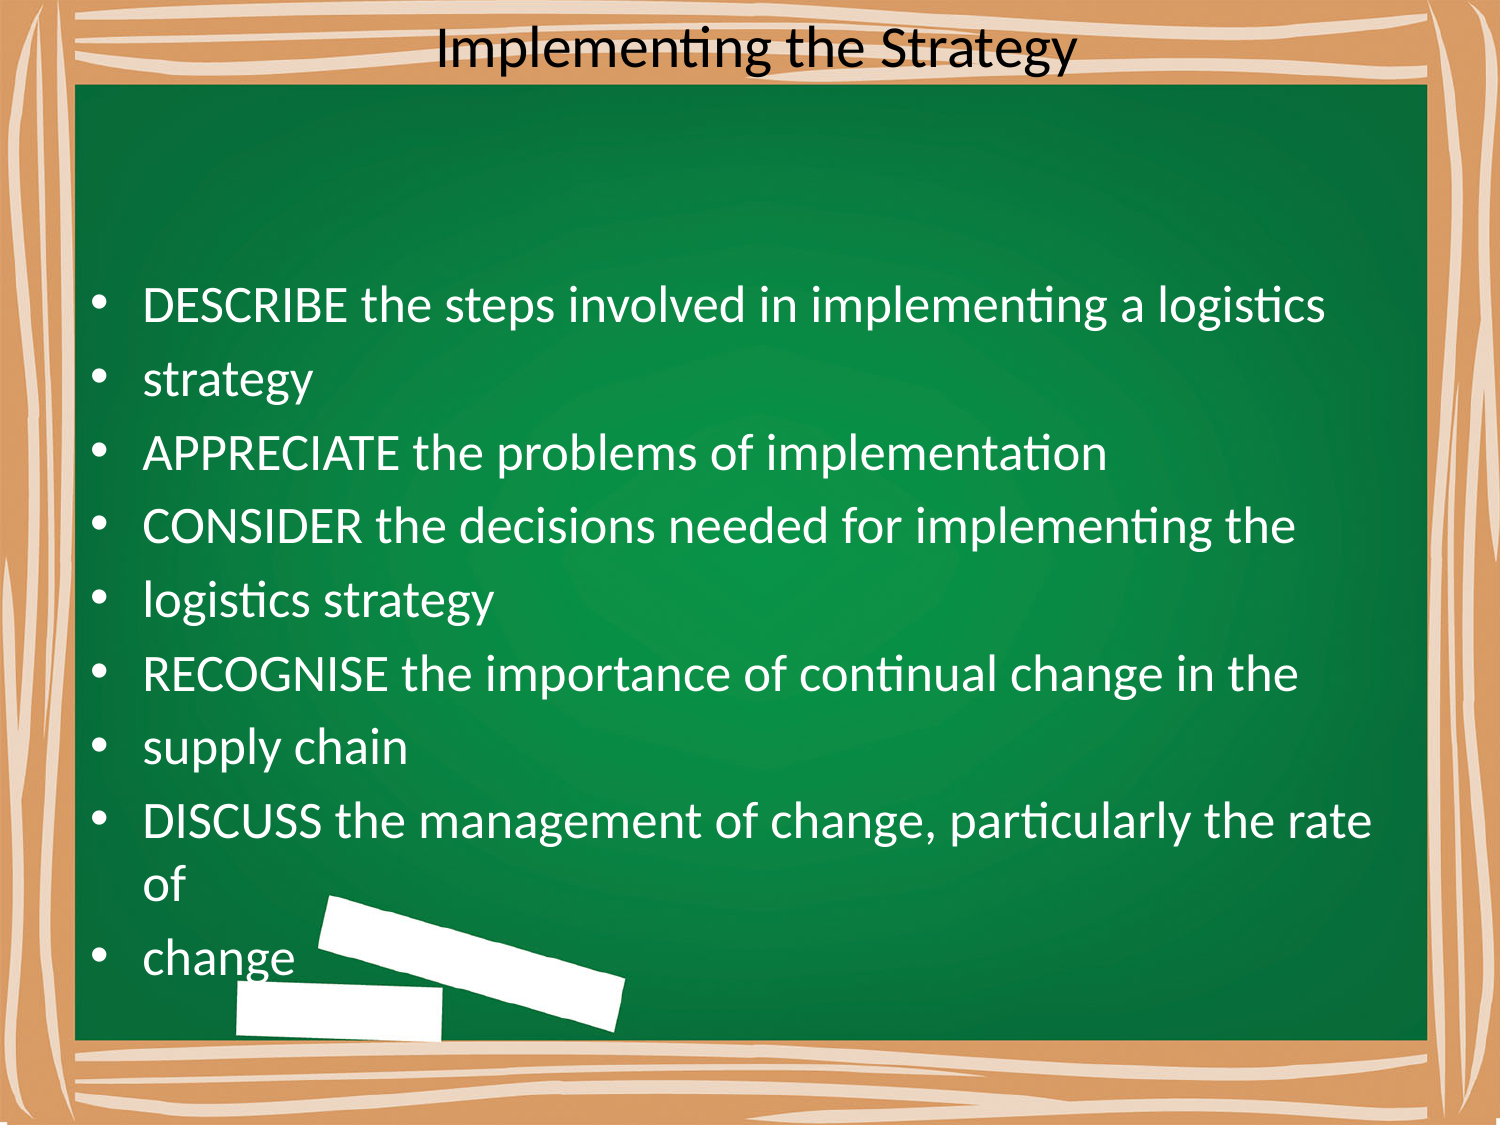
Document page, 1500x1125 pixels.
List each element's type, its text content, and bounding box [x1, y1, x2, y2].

picture [0, 0, 1500, 1125]
list DESCRIBE the steps involved in implementing a logistics strategy APPRECIATE the problems of implementation CONSIDER the decisions needed for implementing the logistics strategy RECOGNISE the importance of continual change in the supply chain DISCUSS the management of change, particularly the rate of change [75, 262, 1425, 1005]
title Implementing the Strategy [75, 0, 1425, 88]
